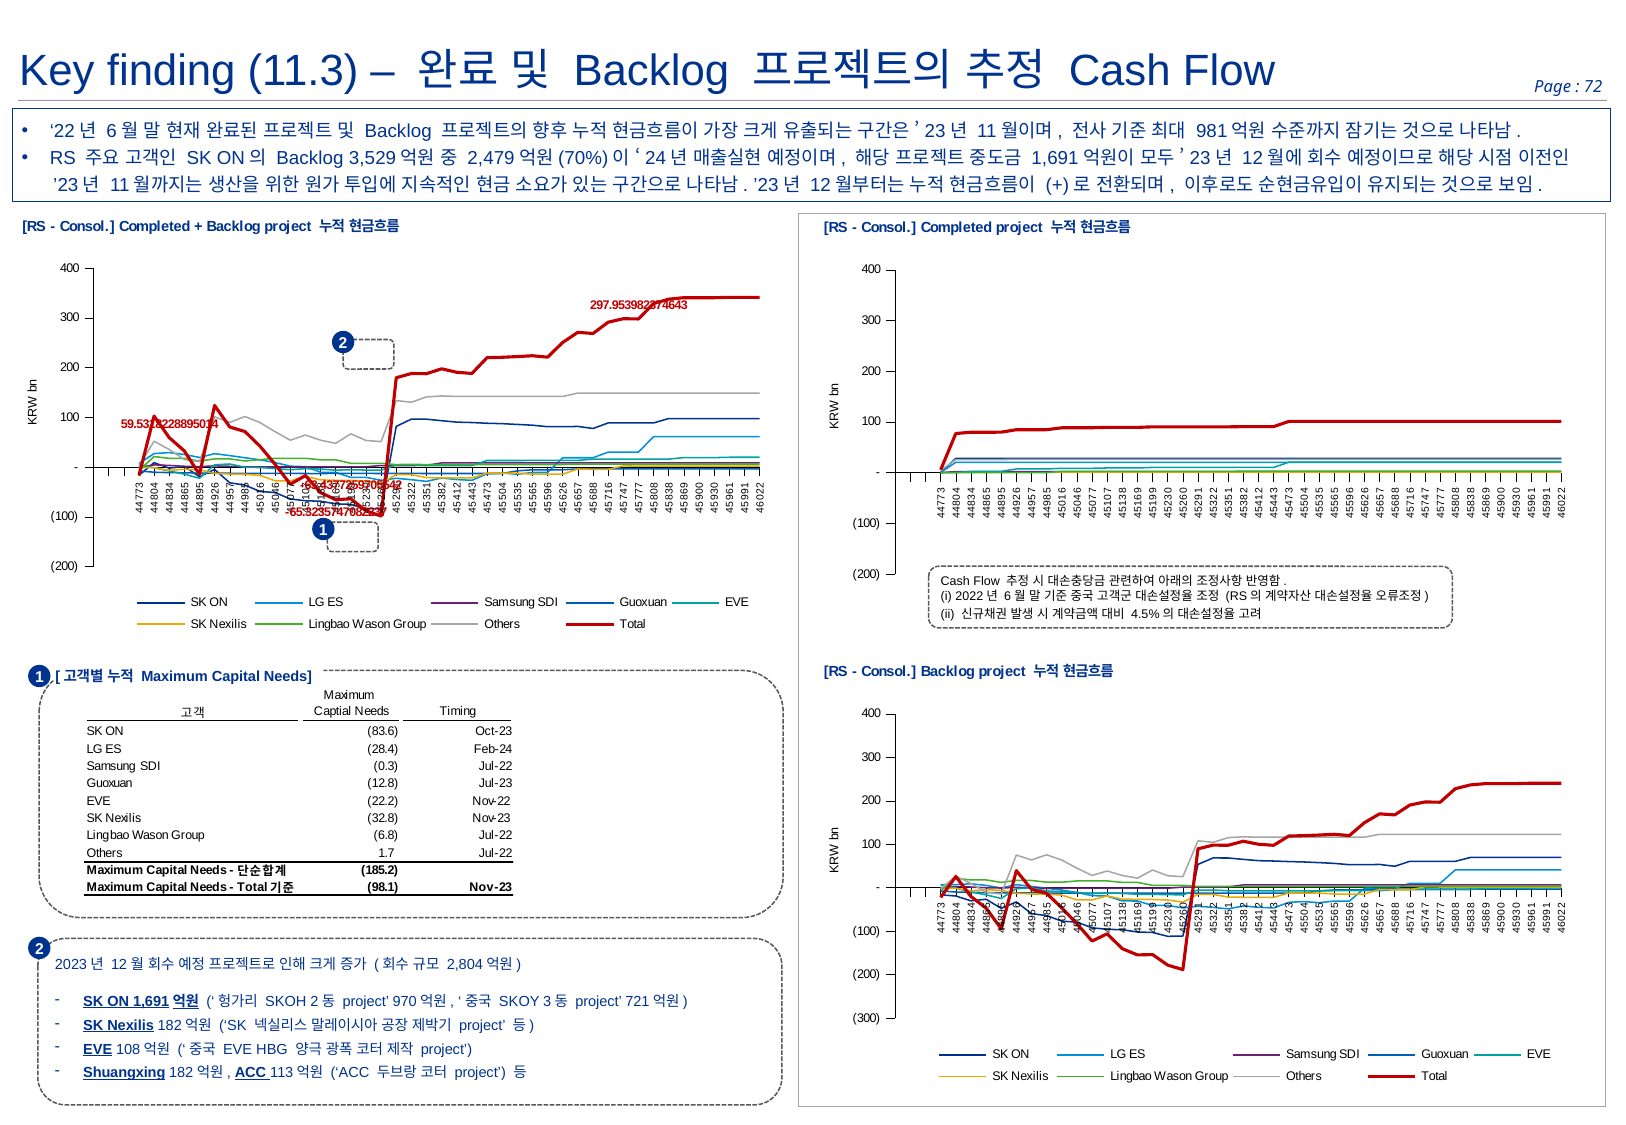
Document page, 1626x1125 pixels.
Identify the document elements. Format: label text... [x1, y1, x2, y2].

text_box [797, 212, 1606, 1108]
text_box 2 [27, 935, 52, 961]
text_box 2023년 12월 회수 예정 프로젝트로 인해 크게 증가 (회수 규모 2,804억원) SK ON 1,691억원 (‘헝가리 SKOH 2동 project’ 970억원, ‘중국 SKOY 3동 project’ 721억원) SK Nexilis 182억원 (‘SK 넥실리스 말레이시아 공장 제박기 project’ 등) EVE 108억원 (‘중국 EVE HBG 양극 광폭 코터 제작 project’) Shuangxing 182억원, ACC 113억원 (‘ACC 두브랑 코터 project’) 등 [36, 937, 783, 1106]
text_box [고객별 누적 Maximum Capital Needs] [46, 657, 324, 681]
text_box [38, 669, 785, 919]
chart [1, 197, 797, 652]
text_box Key finding (11.3) – 완료 및 Backlog 프로젝트의 추정 Cash Flow [19, 0, 1608, 95]
text_box ‘22년 6월 말 현재 완료된 프로젝트 및 Backlog 프로젝트의 향후 누적 현금흐름이 가장 크게 유출되는 구간은 ’23년 11월이며, 전사 기준 최대 981억원 수준까지 잠기는 것으로 나타남. RS 주요 고객인 SK ON의 Backlog 3,529억원 중 2,479억원(70%)이 ‘24년 매출실현 예정이며, 해당 프로젝트 중도금 1,691억원이 모두 ’23년 12월에 회수 예정이므로 해당 시점 이전인 ’23년 11월까지는 생산을 위한 원가 투입에 지속적인 현금 소요가 있는 구간으로 나타남. ’23년 12월부터는 누적 현금흐름이 (+)로 전환되며, 이후로도 순현금유입이 유지되는 것으로 보임. [12, 107, 1611, 203]
chart [803, 197, 1599, 1105]
text_box 1 [27, 663, 52, 689]
picture [83, 686, 515, 898]
